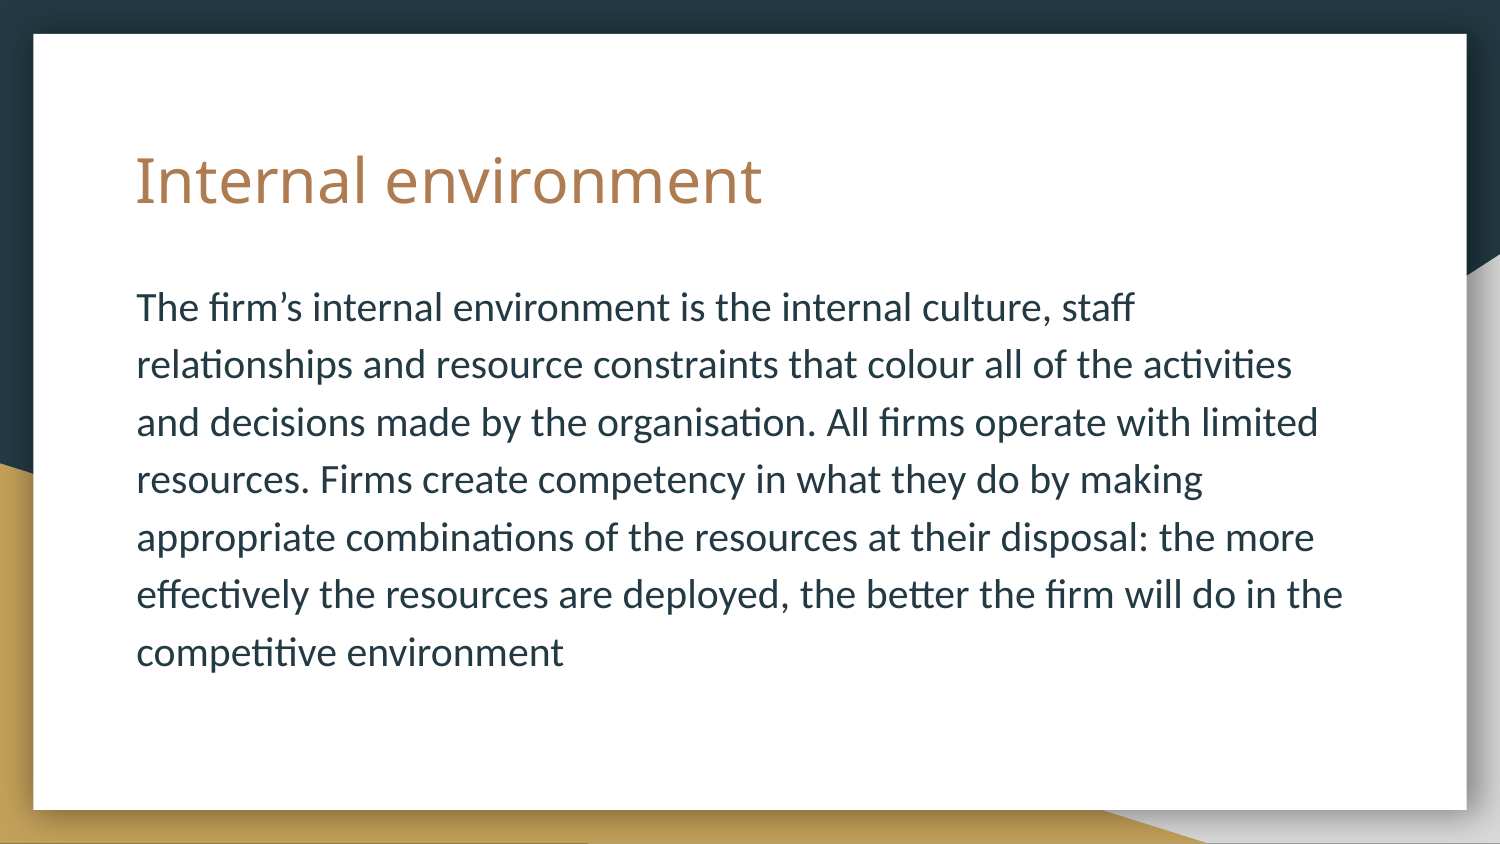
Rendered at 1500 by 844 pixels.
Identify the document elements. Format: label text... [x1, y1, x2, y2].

list The firm’s internal environment is the internal culture, staff relationships and resource constraints that colour all of the activities and decisions made by the organisation. All firms operate with limited resources. Firms create competency in what they do by making appropriate combinations of the resources at their disposal: the more effectively the resources are deployed, the better the firm will do in the competitive environment [121, 256, 1366, 729]
title Internal environment [120, 125, 1366, 221]
